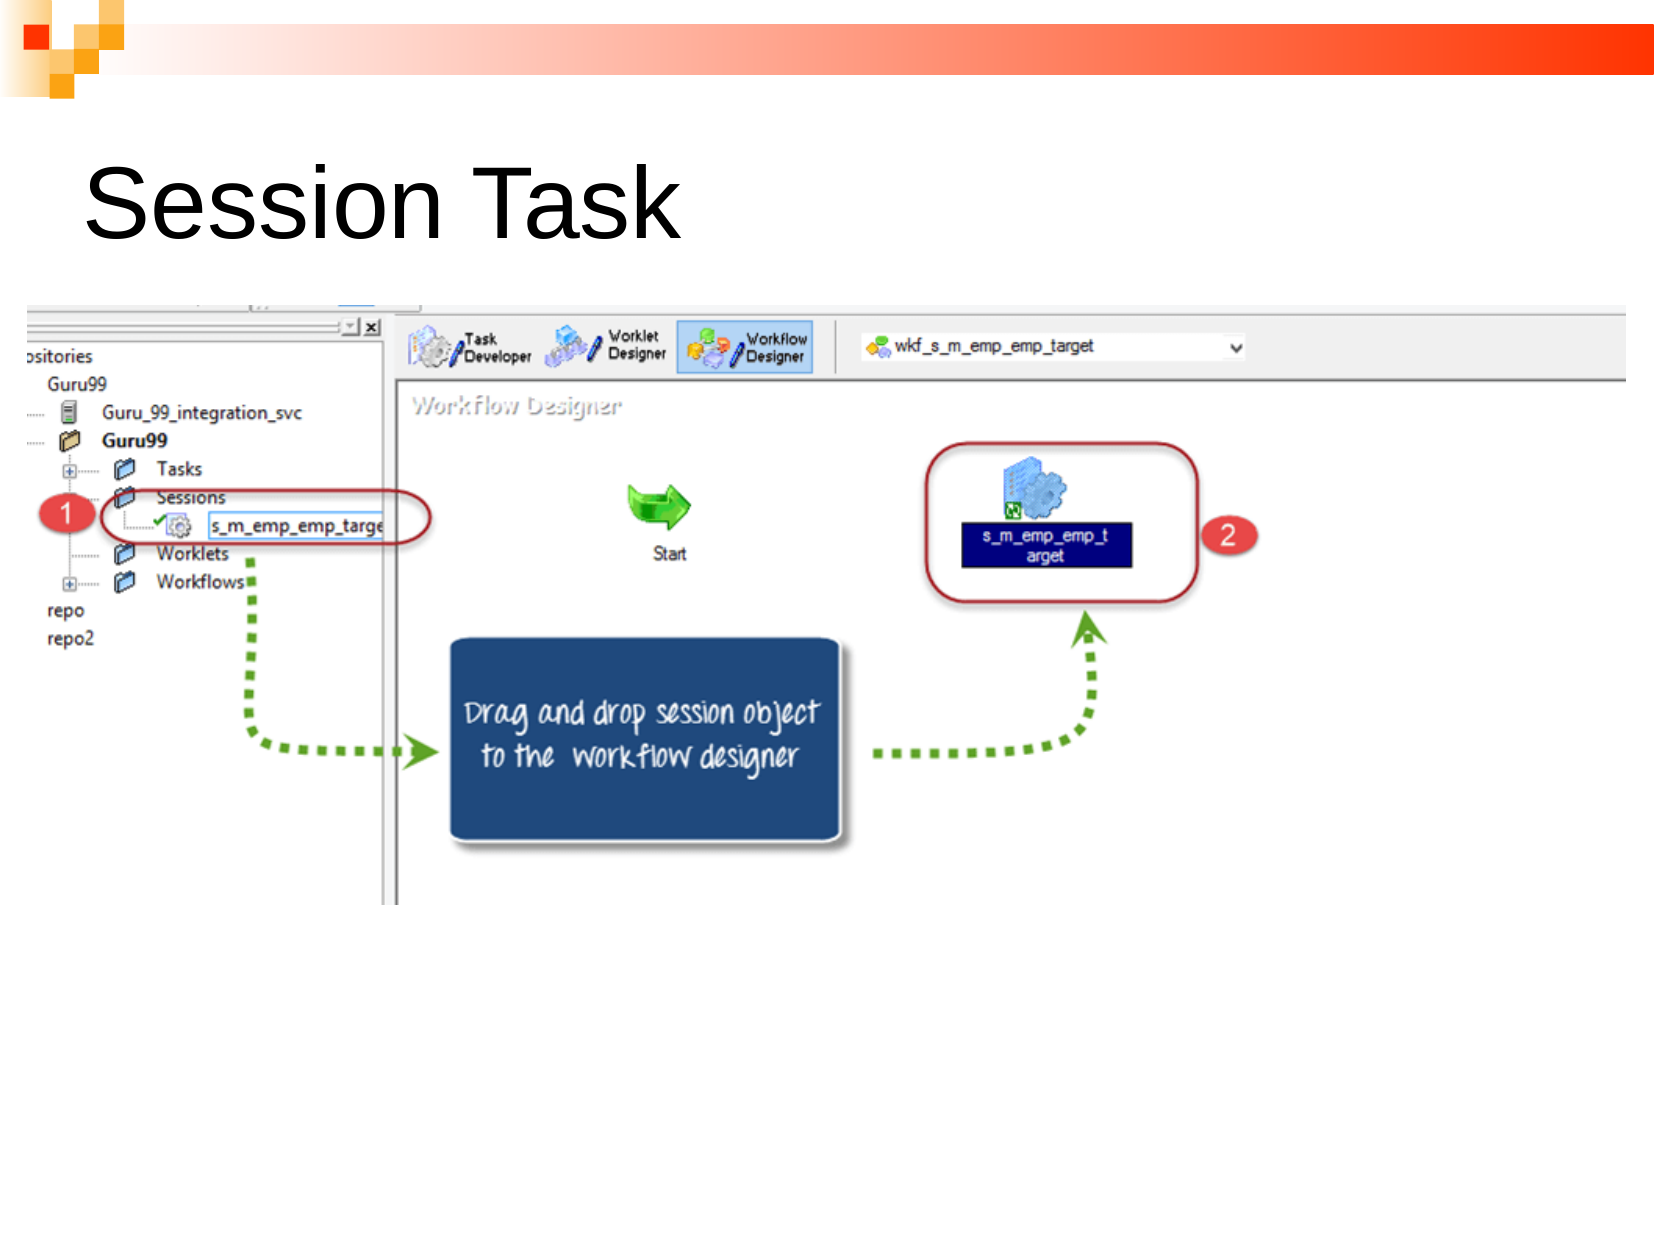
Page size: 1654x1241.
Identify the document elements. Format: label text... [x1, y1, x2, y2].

title Session Task [82, 82, 1571, 304]
picture [27, 304, 1627, 906]
